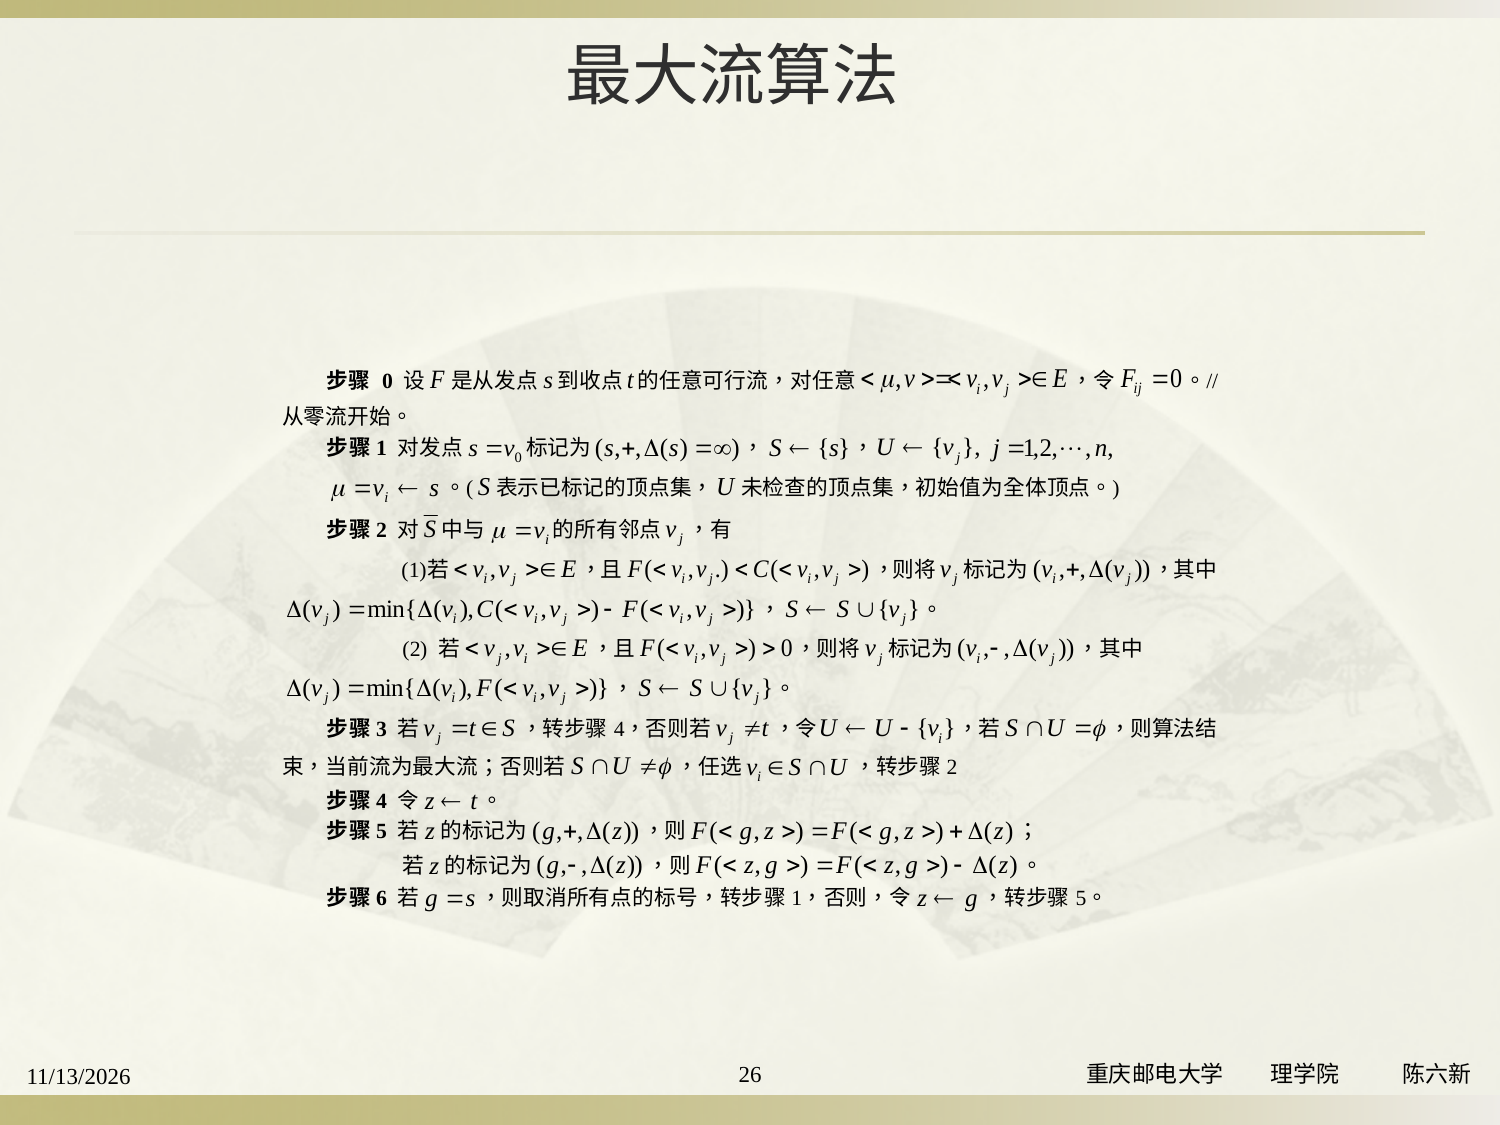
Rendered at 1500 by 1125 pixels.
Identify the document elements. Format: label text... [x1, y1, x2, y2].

title 最大流算法 [289, 0, 1176, 147]
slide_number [11, 1050, 537, 1097]
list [281, 359, 1218, 935]
footer 重庆邮电大学 理学院 陈六新 [874, 1050, 1487, 1097]
slide_number 26 [675, 1050, 825, 1097]
